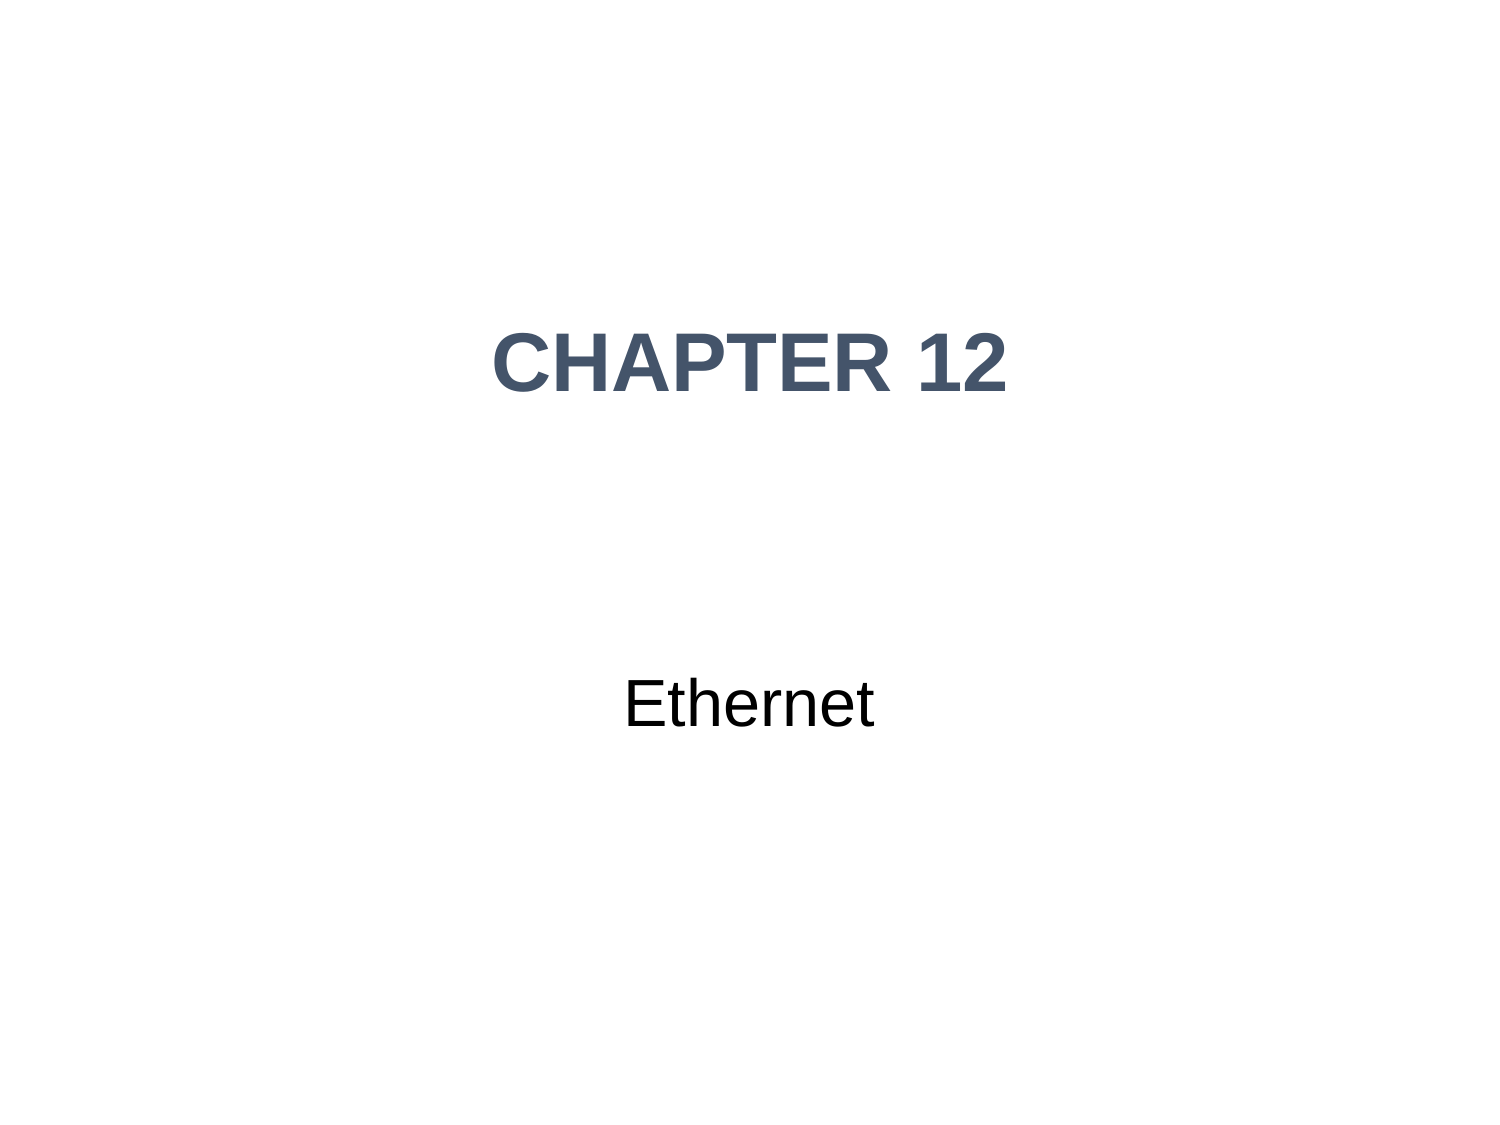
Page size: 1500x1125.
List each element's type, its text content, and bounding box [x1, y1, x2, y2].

list Chapter 12 [112, 312, 1388, 559]
title Ethernet [102, 280, 1397, 749]
